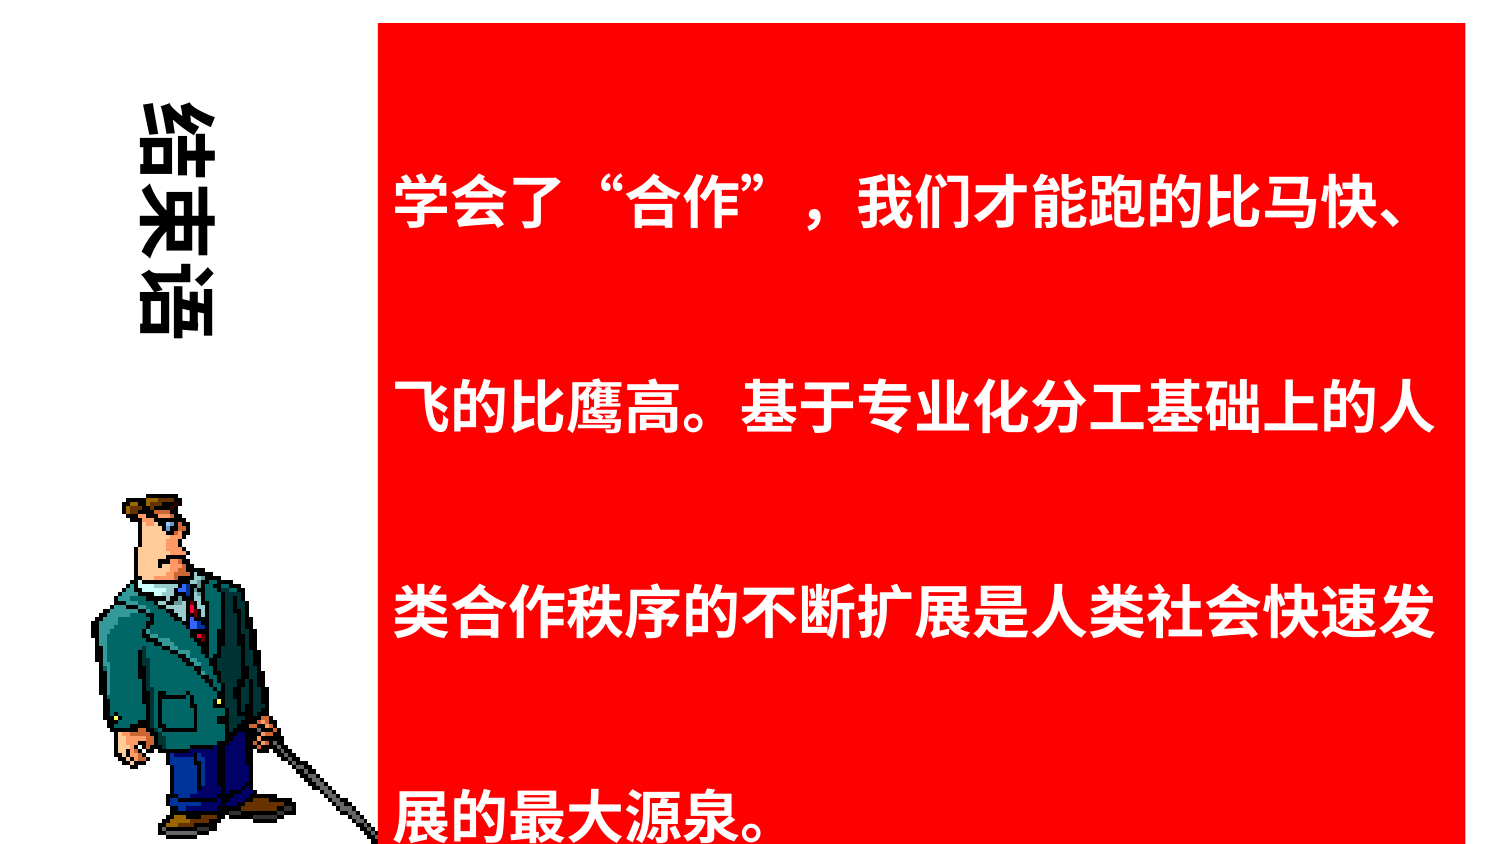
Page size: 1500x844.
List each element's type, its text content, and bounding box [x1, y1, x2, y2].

picture [24, 424, 538, 844]
text_box 学会了“合作”，我们才能跑的比马快、飞的比鹰高。基于专业化分工基础上的人类合作秩序的不断扩展是人类社会快速发展的最大源泉。 [377, 23, 1466, 844]
text_box 结束语 [185, 87, 327, 423]
